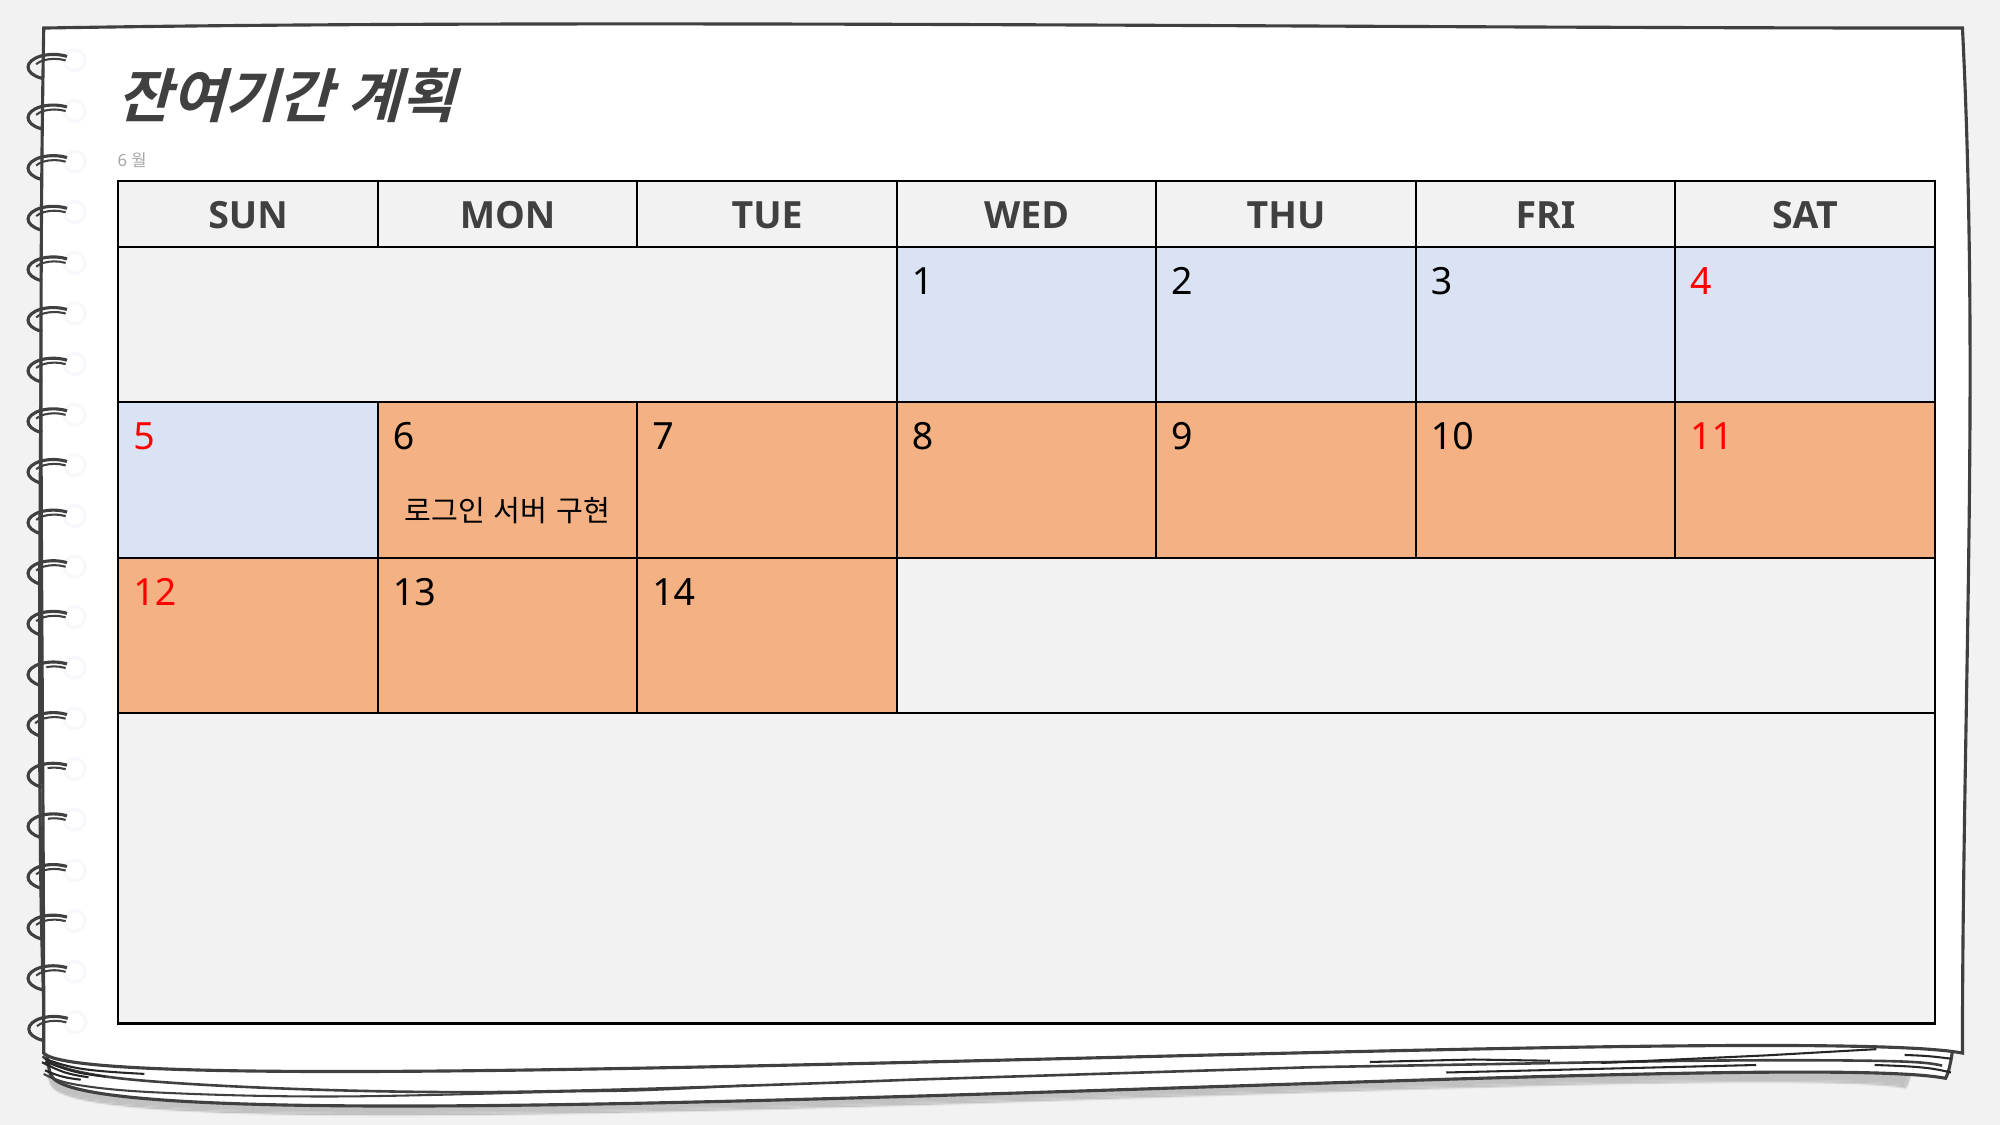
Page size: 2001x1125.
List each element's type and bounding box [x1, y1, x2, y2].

text_box [27, 23, 1971, 1107]
